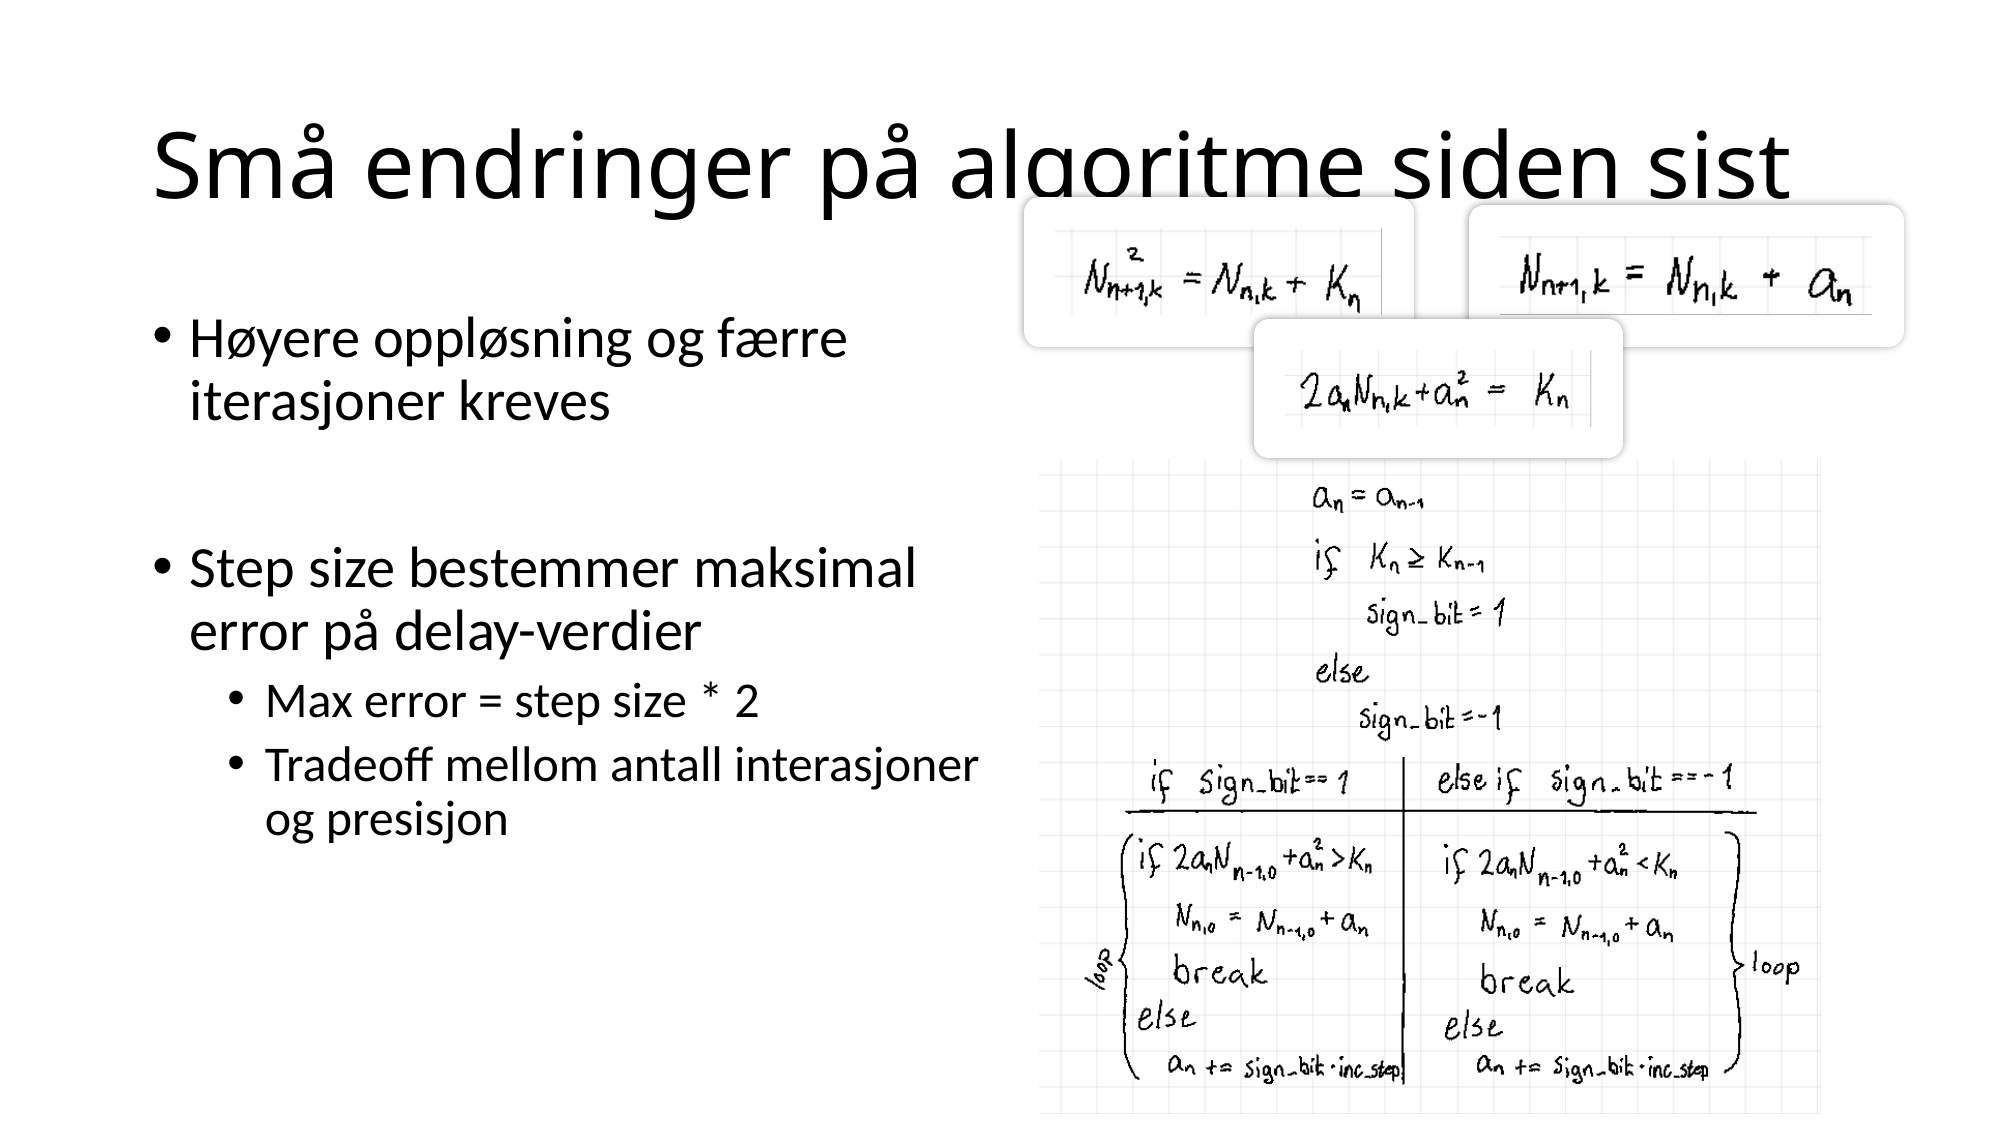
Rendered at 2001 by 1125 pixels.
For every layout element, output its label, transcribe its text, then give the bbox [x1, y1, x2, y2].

list Høyere oppløsning og færre iterasjoner kreves Step size bestemmer maksimal error på delay-verdier Max error = step size * 2 Tradeoff mellom antall interasjoner og presisjon [137, 299, 1055, 1014]
picture [1039, 459, 1822, 1115]
picture [1284, 349, 1592, 428]
picture [1054, 228, 1383, 316]
picture [1500, 235, 1873, 316]
title Små endringer på algoritme siden sist [137, 59, 1863, 278]
